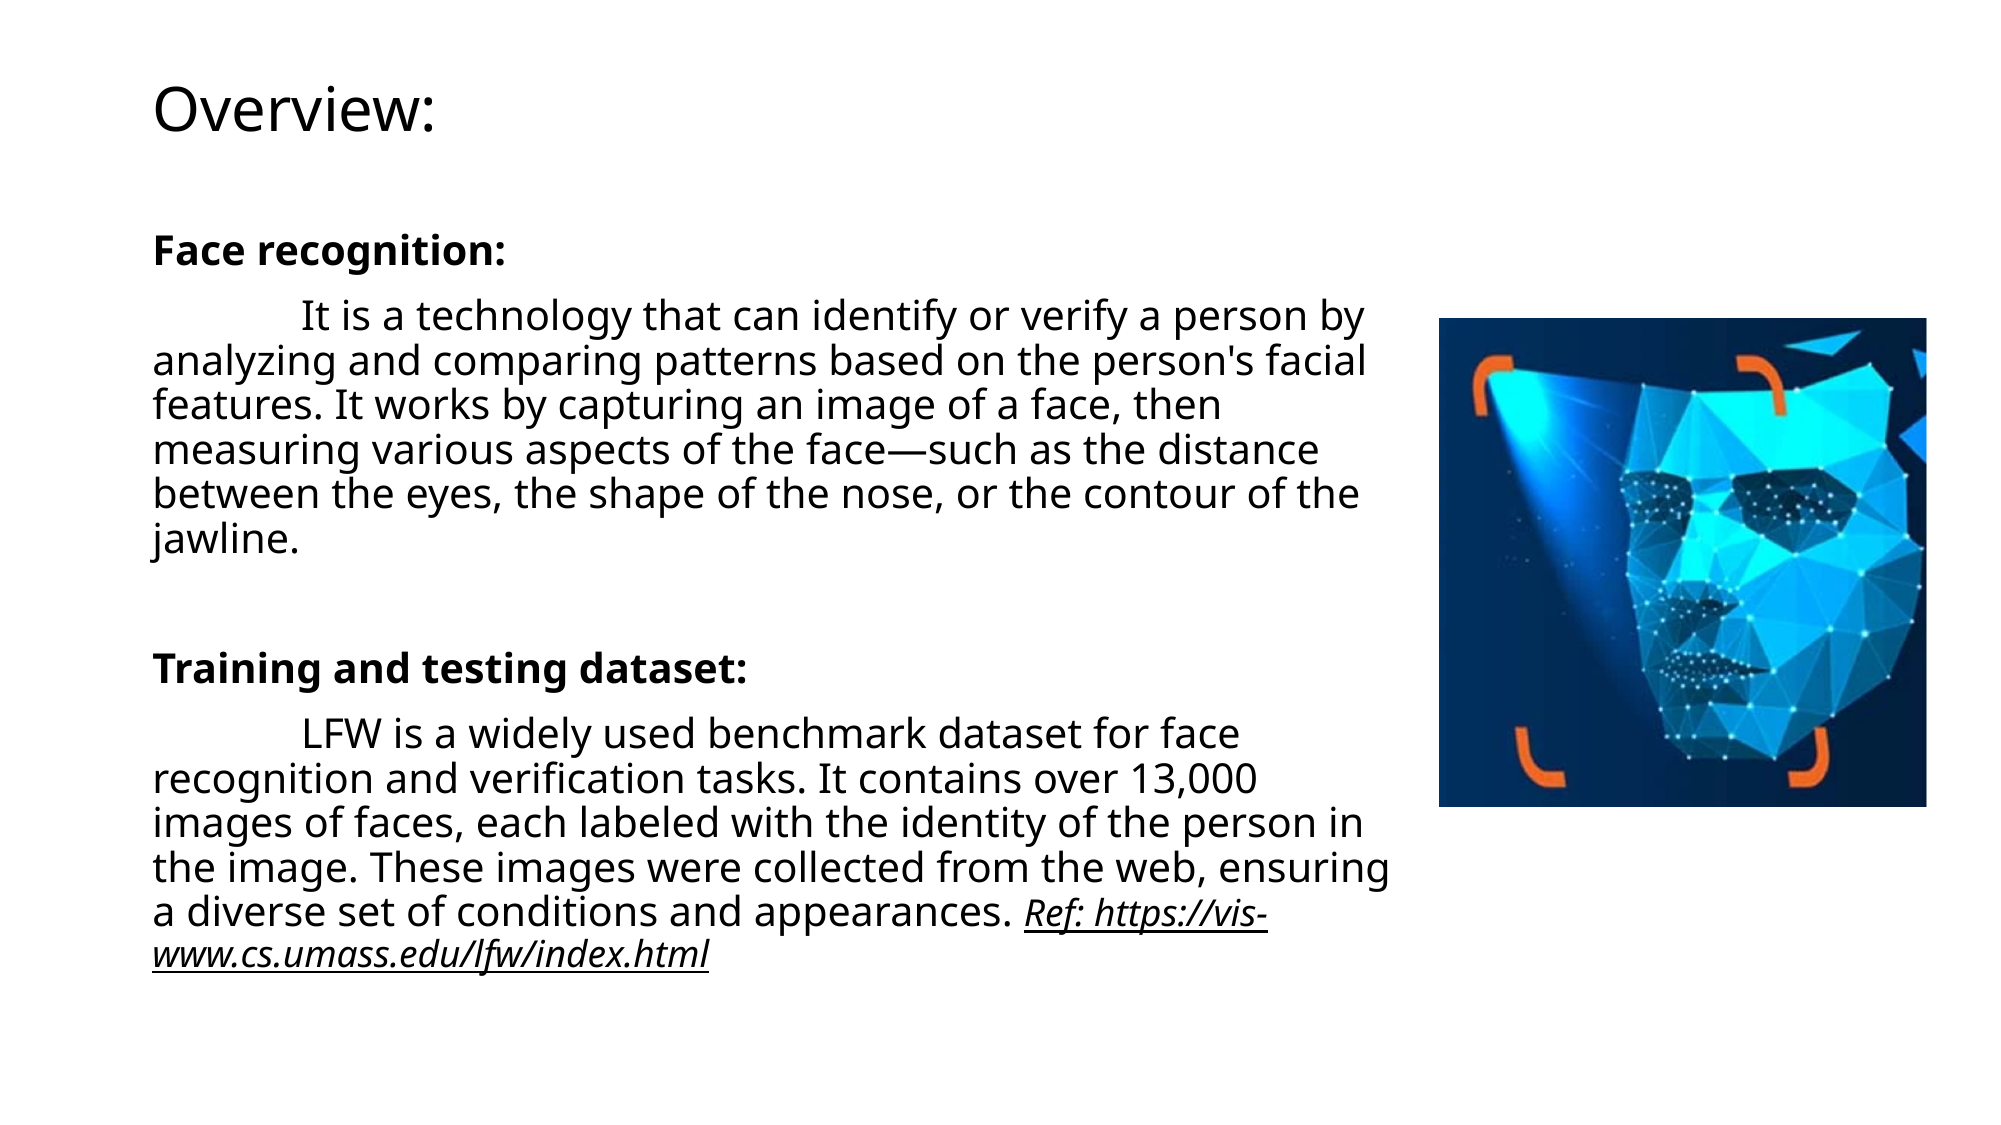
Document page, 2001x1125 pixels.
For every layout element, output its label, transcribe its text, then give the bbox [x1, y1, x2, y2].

list Face recognition: It is a technology that can identify or verify a person by analyzing and comparing patterns based on the person's facial features. It works by capturing an image of a face, then measuring various aspects of the face—such as the distance between the eyes, the shape of the nose, or the contour of the jawline. Training and testing dataset: LFW is a widely used benchmark dataset for face recognition and verification tasks. It contains over 13,000 images of faces, each labeled with the identity of the person in the image. These images were collected from the web, ensuring a diverse set of conditions and appearances. Ref: https://vis-www.cs.umass.edu/lfw/index.html [137, 152, 1417, 989]
picture [1438, 317, 1928, 808]
title Overview: [137, 70, 1863, 153]
